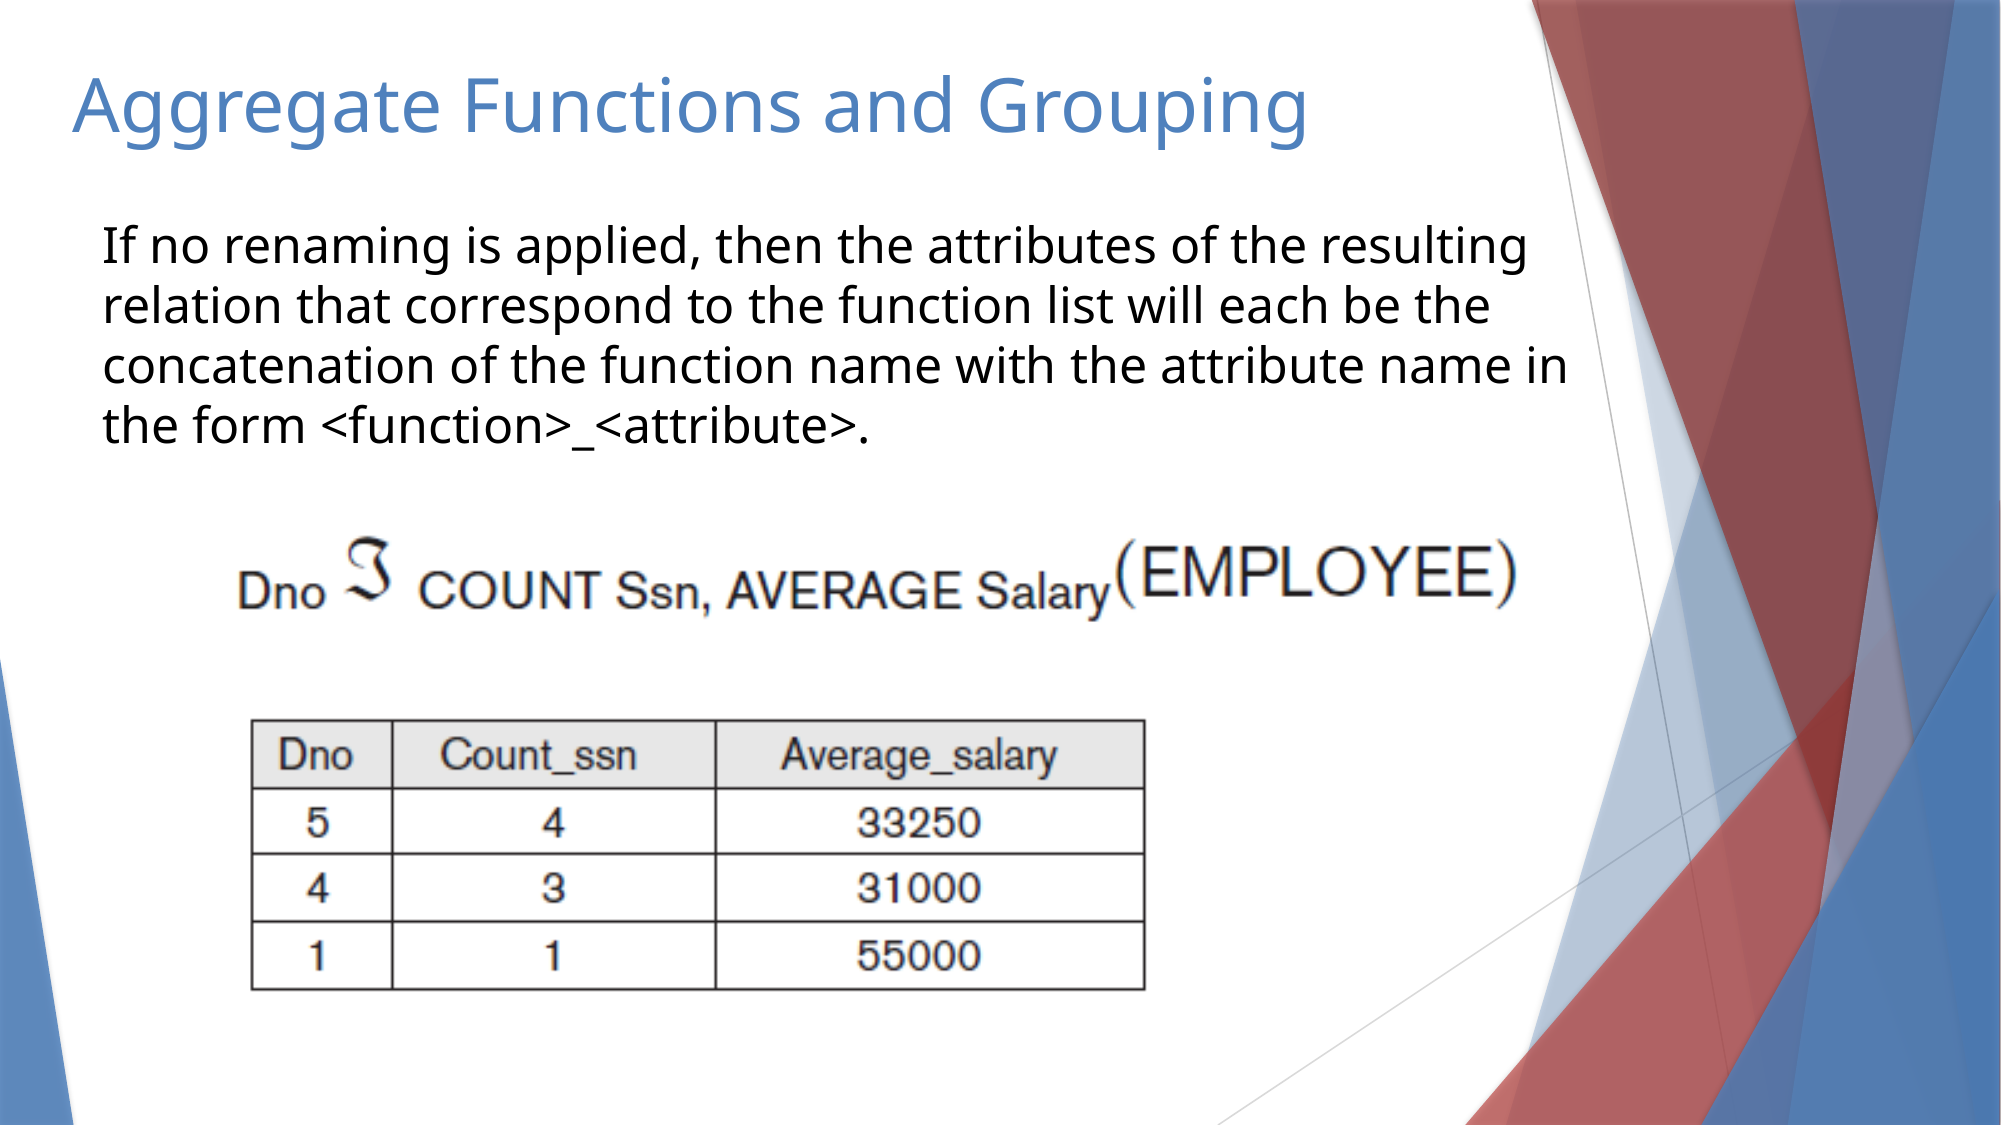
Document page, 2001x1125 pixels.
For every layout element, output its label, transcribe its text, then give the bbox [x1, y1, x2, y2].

title Aggregate Functions and Grouping [57, 49, 1587, 186]
picture [243, 694, 1184, 1019]
text_box If no renaming is applied, then the attributes of the resulting relation that correspond to the function list will each be the concatenation of the function name with the attribute name in the form <function>_<attribute>. [87, 206, 1618, 462]
picture [208, 502, 1547, 658]
list [57, 186, 1618, 1055]
